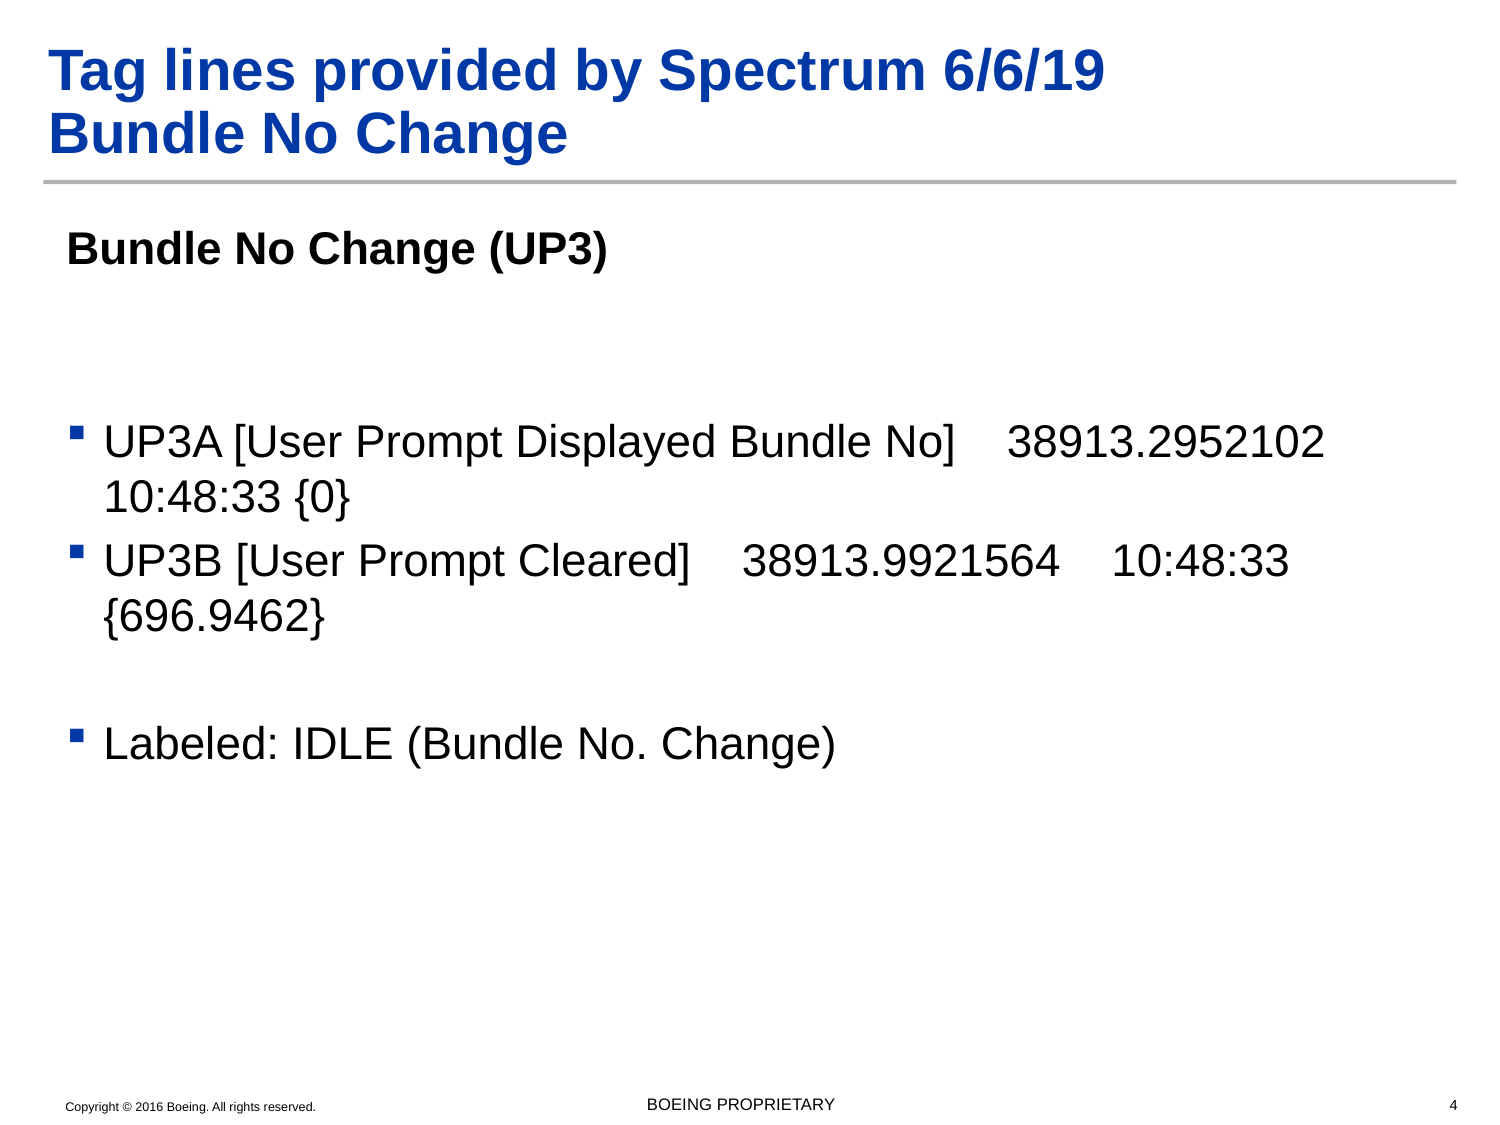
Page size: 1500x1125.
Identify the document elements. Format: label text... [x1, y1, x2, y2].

slide_number 4 [1048, 1094, 1459, 1125]
footer BOEING PROPRIETARY [478, 1066, 1004, 1125]
list Bundle No Change (UP3) UP3A [User Prompt Displayed Bundle No] 38913.2952102 10:48:33 {0} UP3B [User Prompt Cleared] 38913.9921564 10:48:33 {696.9462} Labeled: IDLE (Bundle No. Change) [66, 218, 1468, 786]
title Tag lines provided by Spectrum 6/6/19 Bundle No Change [46, 38, 1468, 174]
